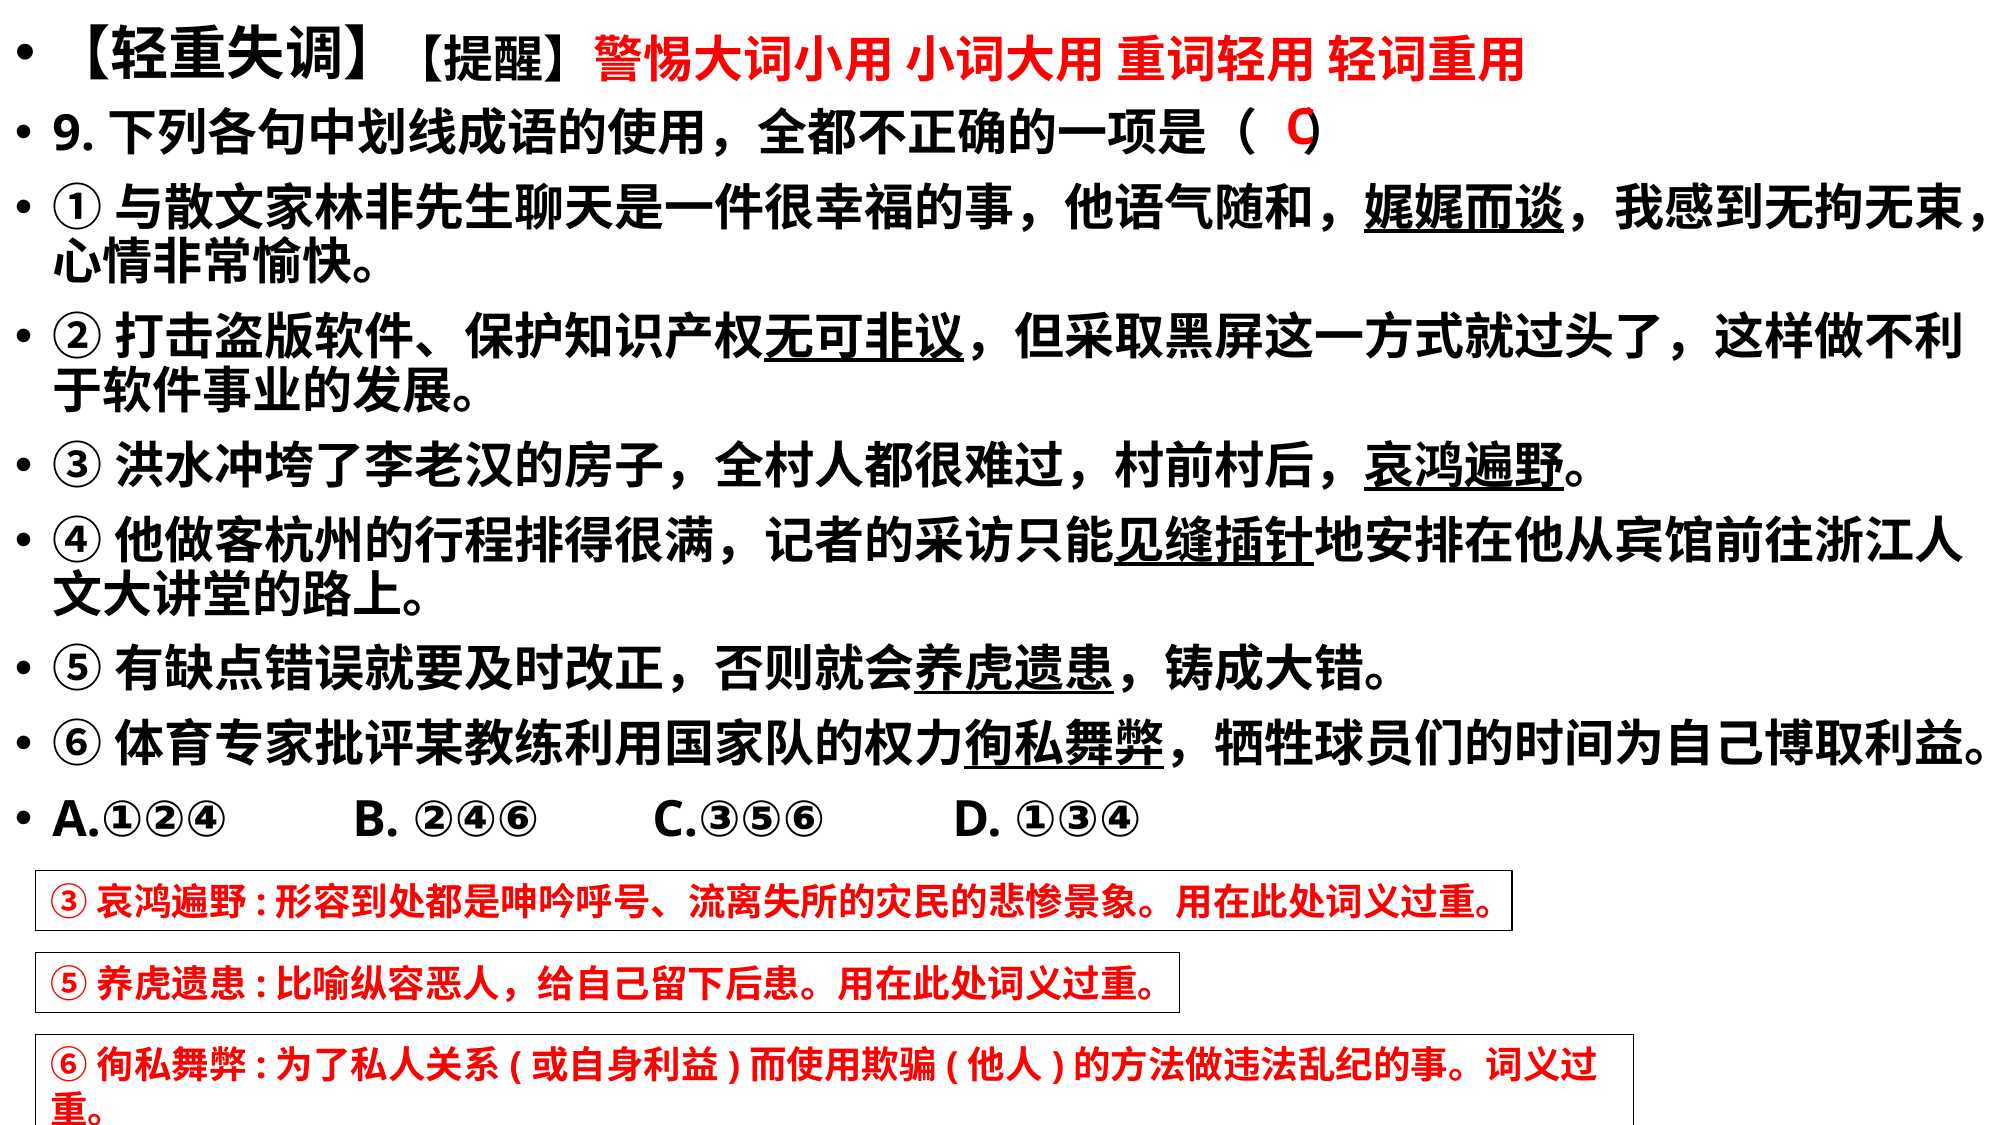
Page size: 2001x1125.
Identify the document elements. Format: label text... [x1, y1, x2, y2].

text_box ③哀鸿遍野:形容到处都是呻吟呼号、流离失所的灾民的悲惨景象。用在此处词义过重。 [35, 870, 1513, 931]
text_box C [1271, 87, 1361, 162]
text_box ⑤养虎遗患:比喻纵容恶人，给自己留下后患。用在此处词义过重。 [35, 952, 1180, 1013]
text_box ⑥徇私舞弊:为了私人关系(或自身利益)而使用欺骗(他人)的方法做违法乱纪的事。词义过重。 [35, 1034, 1634, 1125]
text_box 【提醒】警惕大词小用 小词大用 重词轻用 轻词重用 [379, 0, 1705, 87]
list 【轻重失调】 9.下列各句中划线成语的使用，全都不正确的一项是（ ） ①与散文家林非先生聊天是一件很幸福的事，他语气随和，娓娓而谈，我感到无拘无束，心情非常愉快。 ②打击盗版软件、保护知识产权无可非议，但采取黑屏这一方式就过头了，这样做不利于软件事业的发展。 ③洪水冲垮了李老汉的房子，全村人都很难过，村前村后，哀鸿遍野。 ④他做客杭州的行程排得很满，记者的采访只能见缝插针地安排在他从宾馆前往浙江人文大讲堂的路上。 ⑤有缺点错误就要及时改正，否则就会养虎遗患，铸成大错。 ⑥体育专家批评某教练利用国家队的权力徇私舞弊，牺牲球员们的时间为自己博取利益。 A.①②④ B. ②④⑥ C.③⑤⑥ D. ①③④ [0, 16, 2000, 890]
